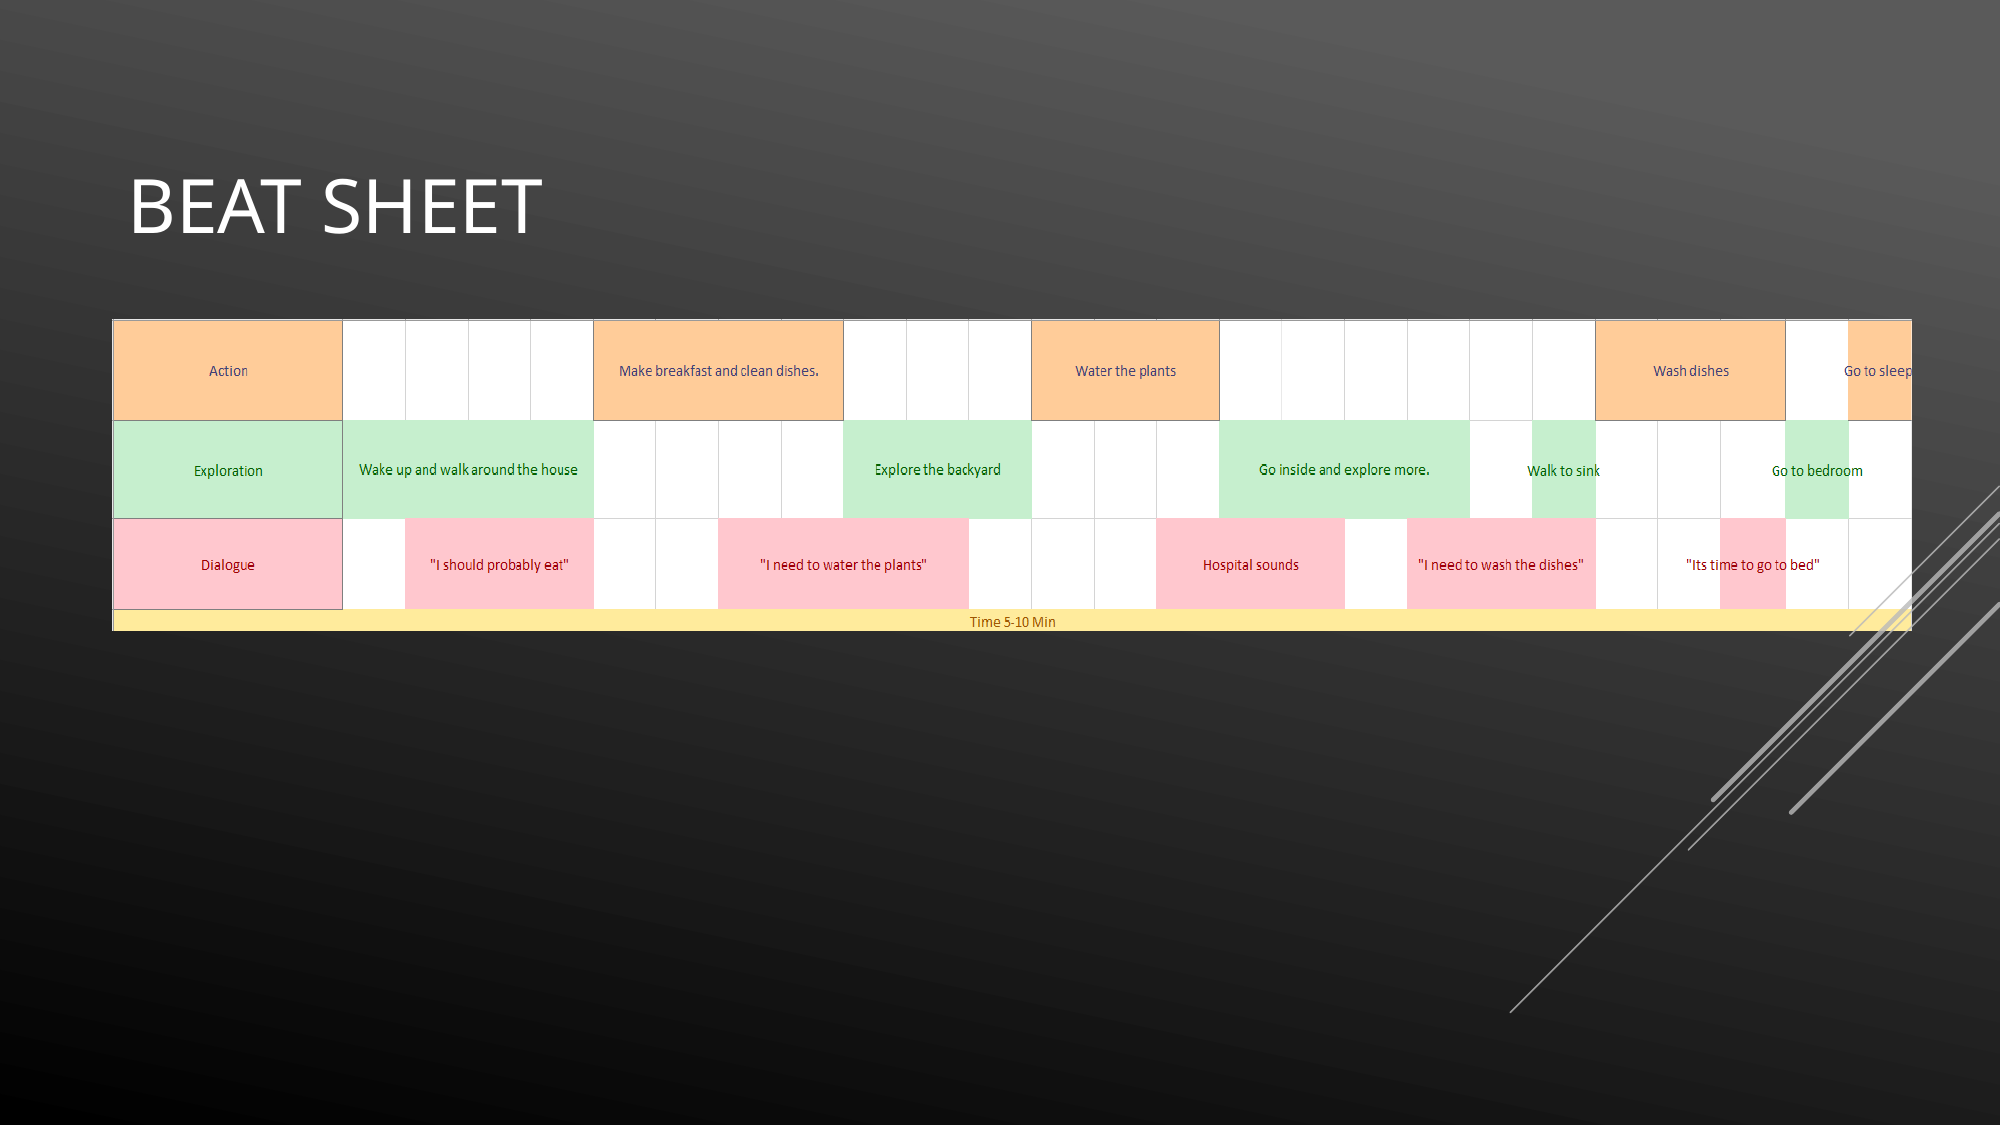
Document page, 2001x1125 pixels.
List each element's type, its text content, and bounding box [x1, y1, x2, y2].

text_box [0, 0, 2000, 1125]
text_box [1510, 485, 2000, 1013]
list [111, 319, 1912, 632]
title Beat Sheet [112, 79, 1513, 319]
